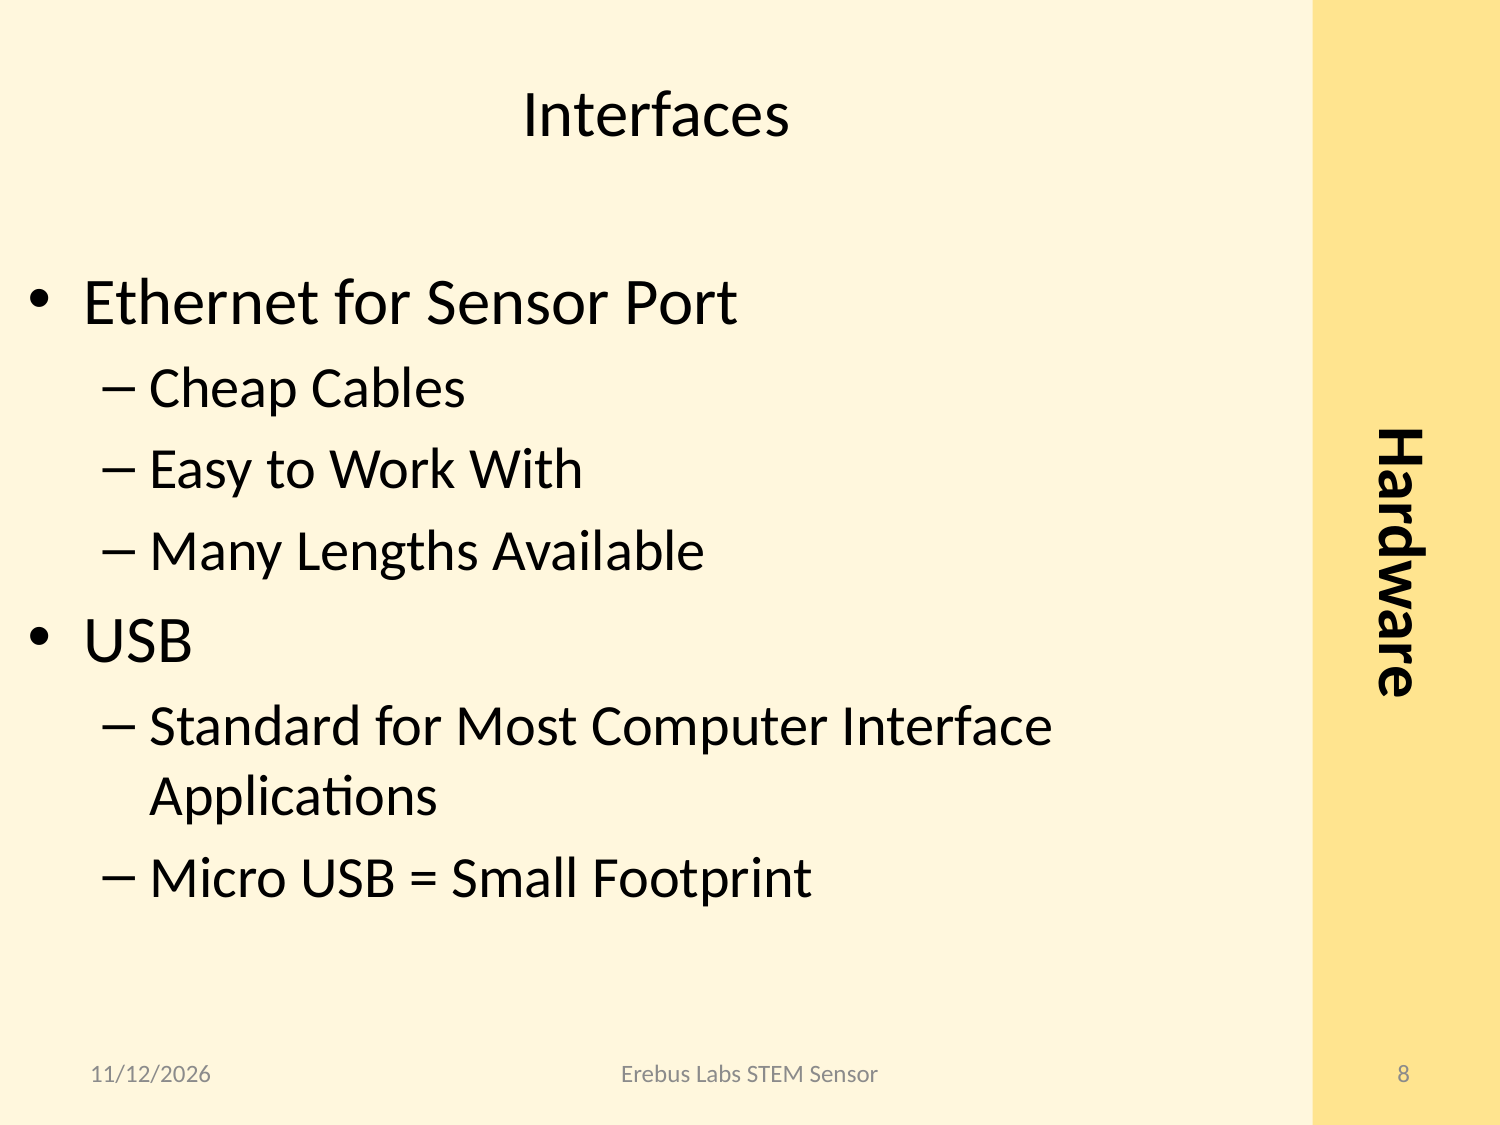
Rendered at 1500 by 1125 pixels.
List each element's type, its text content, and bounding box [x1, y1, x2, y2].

list Ethernet for Sensor Port Cheap Cables Easy to Work With Many Lengths Available USB Standard for Most Computer Interface Applications Micro USB = Small Footprint [12, 249, 1300, 1013]
list Interfaces [0, 0, 1313, 220]
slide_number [75, 1042, 425, 1103]
slide_number 8 [1074, 1042, 1425, 1103]
list Hardware [1312, 0, 1500, 1125]
footer Erebus Labs STEM Sensor [512, 1042, 988, 1103]
